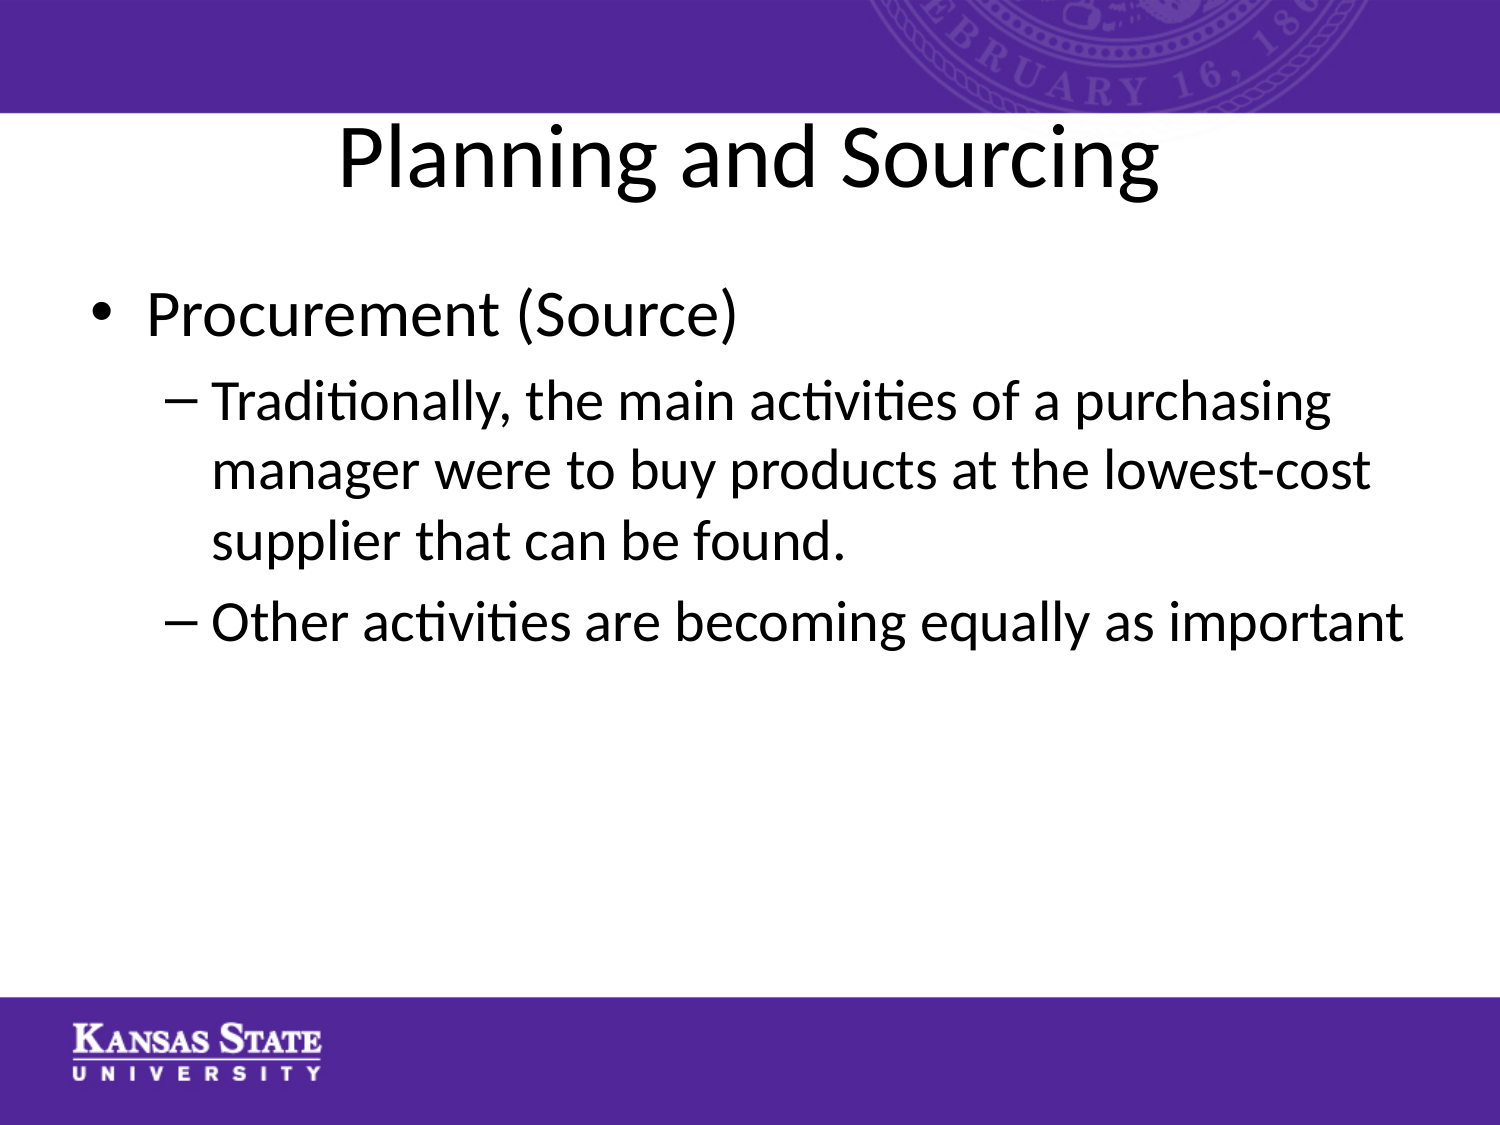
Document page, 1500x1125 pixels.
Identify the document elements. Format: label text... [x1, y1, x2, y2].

title Planning and Sourcing [75, 57, 1425, 245]
picture [0, 0, 1500, 1125]
list Procurement (Source) Traditionally, the main activities of a purchasing manager were to buy products at the lowest-cost supplier that can be found. Other activities are becoming equally as important [75, 262, 1425, 1005]
